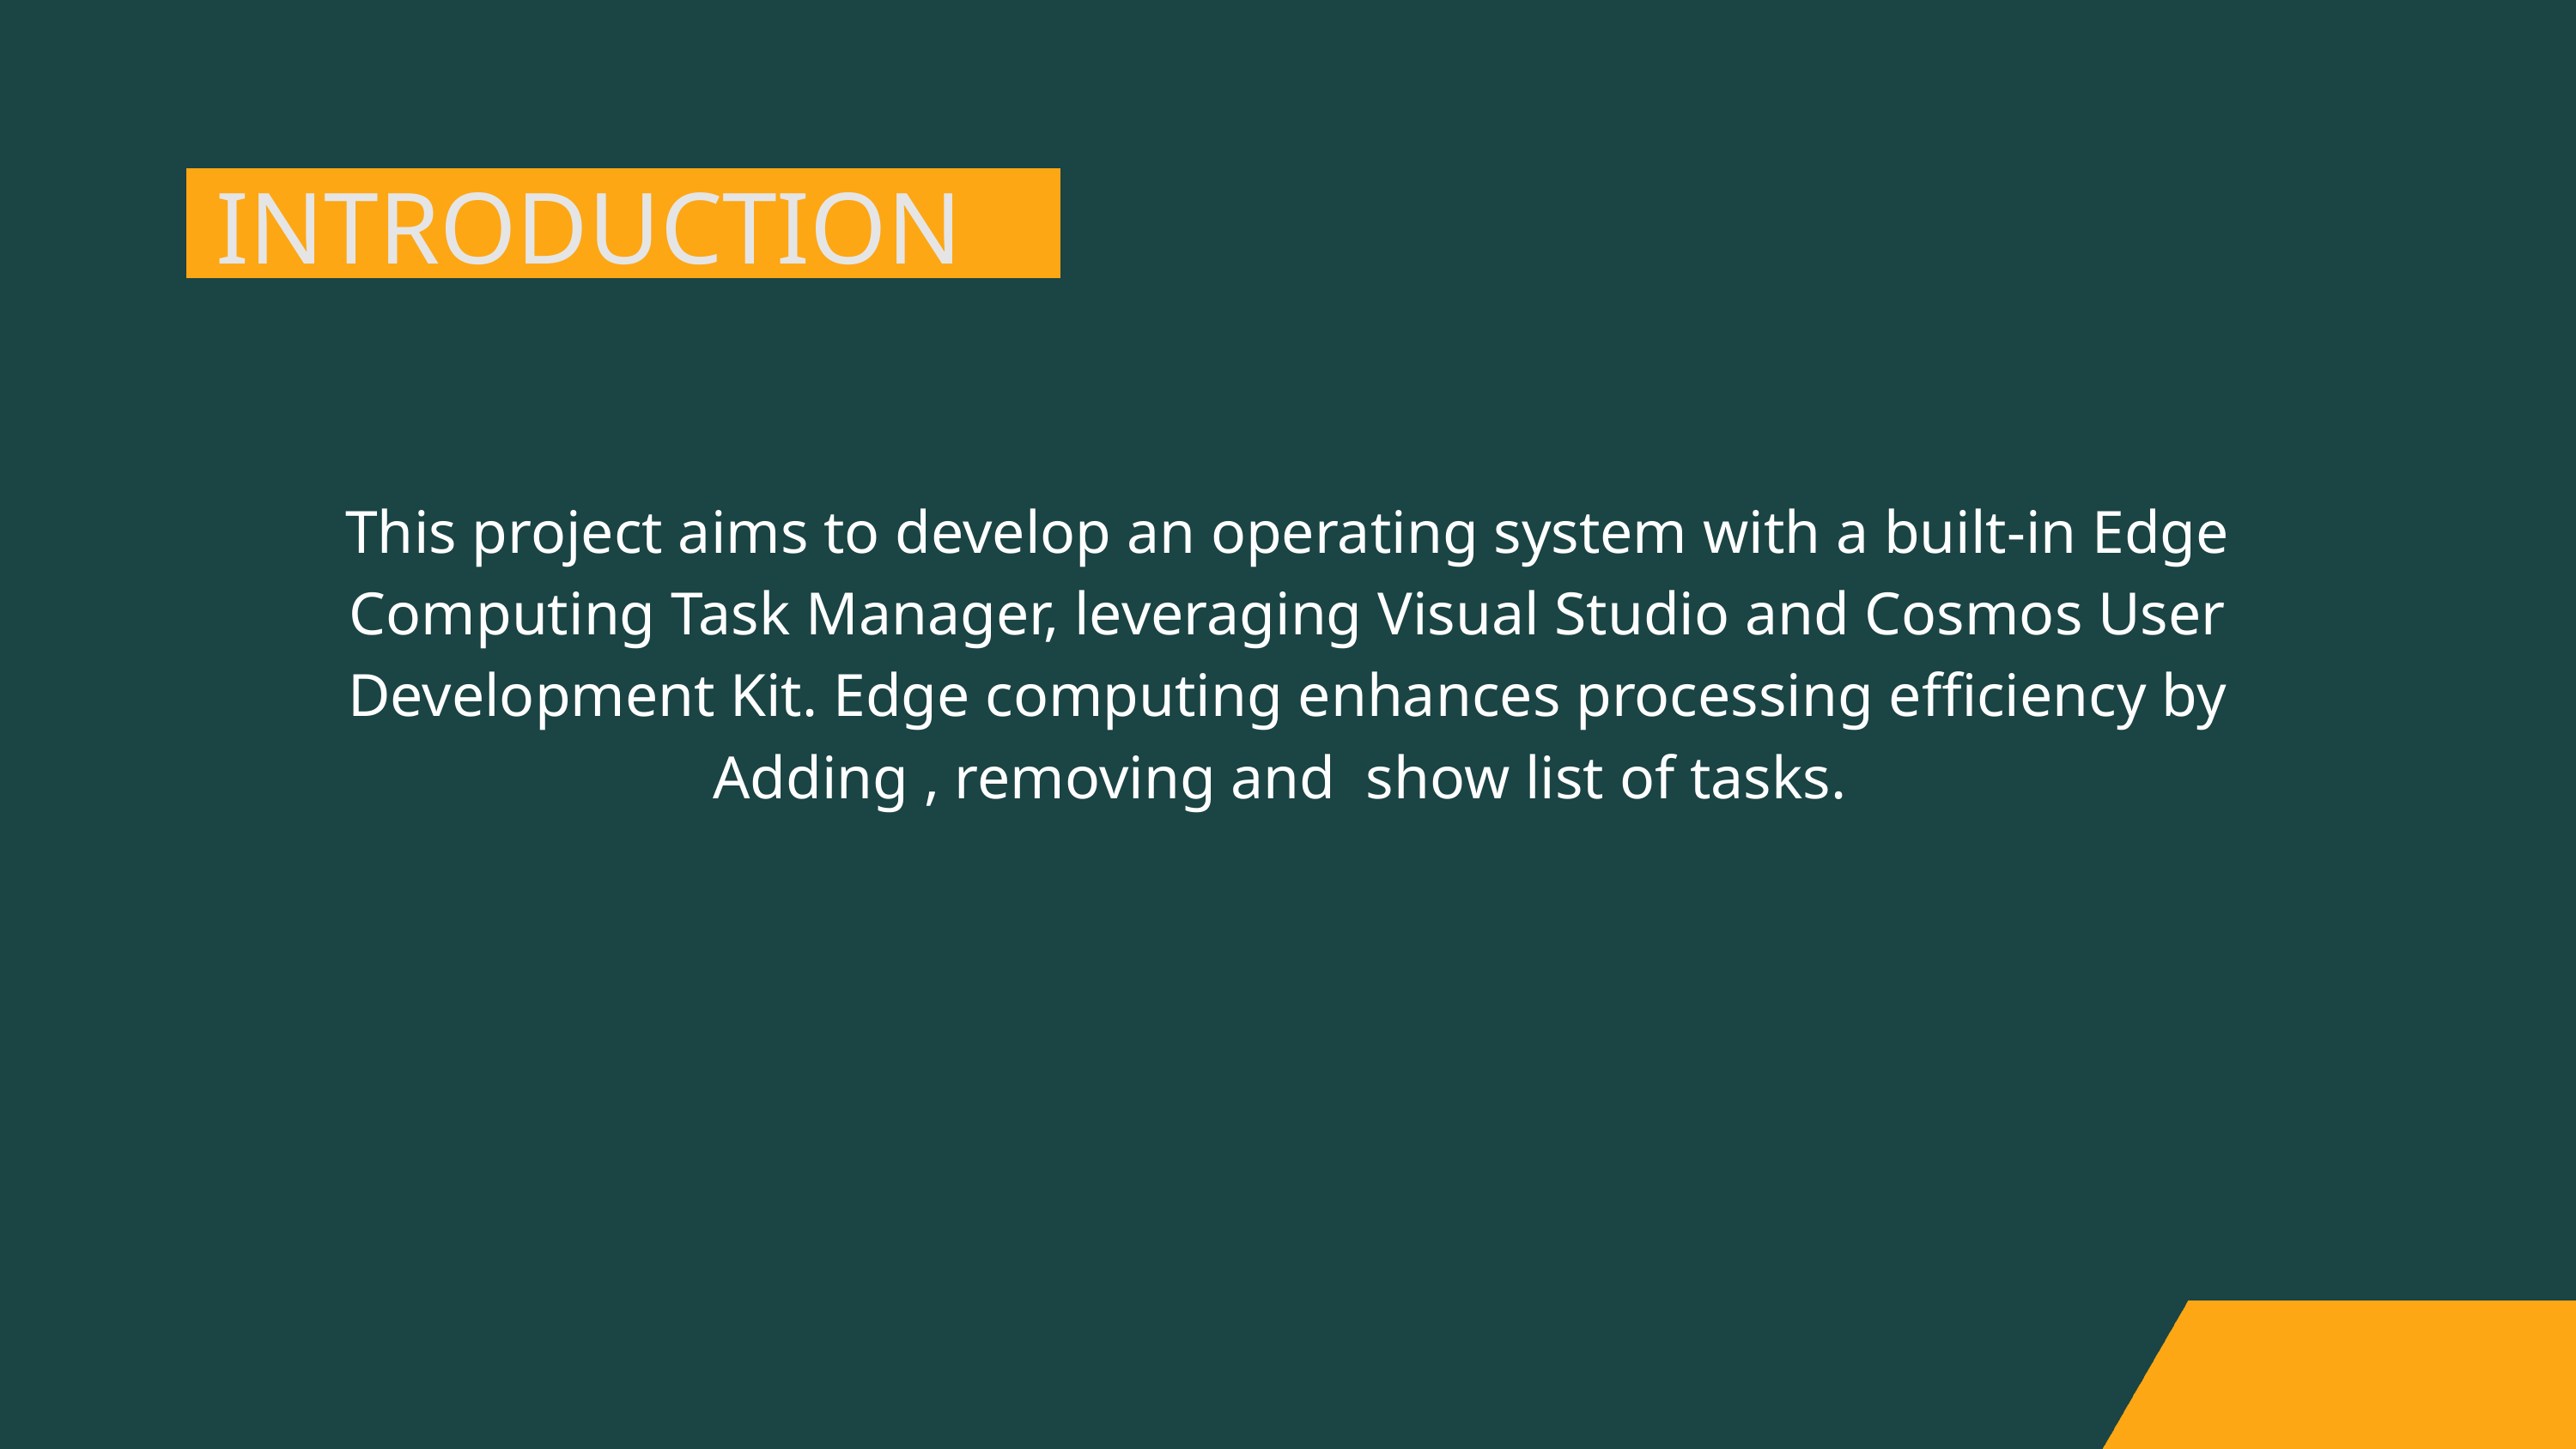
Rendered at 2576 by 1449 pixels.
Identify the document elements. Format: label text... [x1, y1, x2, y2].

text_box This project aims to develop an operating system with a built-in Edge Computing Task Manager, leveraging Visual Studio and Cosmos User Development Kit. Edge computing enhances processing efficiency by Adding , removing and show list of tasks. [263, 483, 2313, 810]
text_box [1879, 1300, 2576, 1449]
text_box INTRODUCTION [216, 174, 1031, 284]
table_header [186, 168, 1060, 278]
